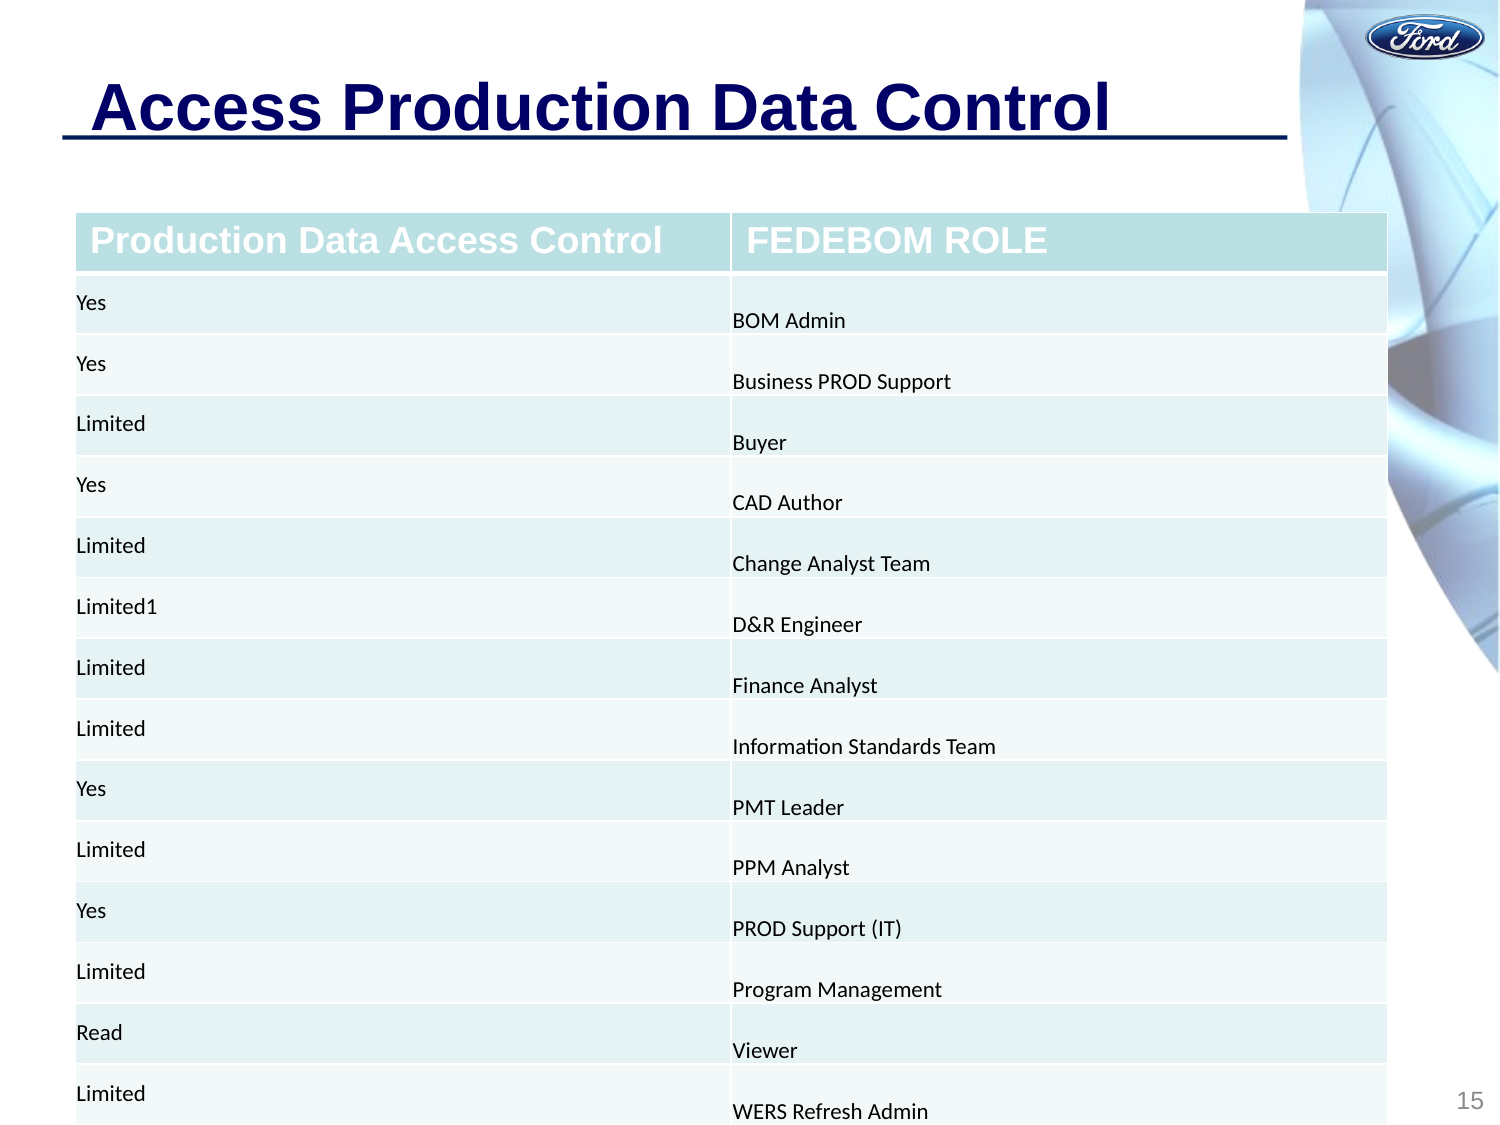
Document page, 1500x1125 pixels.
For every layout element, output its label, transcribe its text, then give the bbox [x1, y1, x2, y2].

table_cell D&R Engineer [732, 578, 1387, 637]
text_box who have access to D4S2 [1299, 0, 1500, 675]
table_cell PMT Leader [732, 761, 1387, 820]
table_cell Yes [76, 335, 730, 394]
table_cell Limited [76, 822, 730, 881]
table_cell Finance Analyst [732, 639, 1387, 698]
table_cell Change Analyst Team [732, 518, 1387, 577]
table_cell WERS Refresh Admin [732, 1065, 1387, 1124]
picture [1350, 0, 1500, 75]
table_header Production Data Access Control [76, 213, 730, 271]
table_cell Limited [76, 943, 730, 1002]
table_cell Buyer [732, 396, 1387, 455]
table_cell PPM Analyst [732, 822, 1387, 881]
table_cell Read [76, 1004, 730, 1063]
table_cell PROD Support (IT) [732, 882, 1387, 942]
table_cell Yes [76, 882, 730, 942]
table_cell Yes [76, 761, 730, 820]
table_cell Information Standards Team [732, 700, 1387, 759]
table_header FEDEBOM ROLE [732, 213, 1387, 271]
table_cell Viewer [732, 1004, 1387, 1063]
table_cell Yes [76, 457, 730, 516]
table_cell BOM Admin [732, 276, 1387, 333]
table_cell CAD Author [732, 457, 1387, 516]
table_cell Limited [76, 1065, 730, 1124]
table_cell Limited [76, 639, 730, 698]
table_cell Limited1 [76, 578, 730, 637]
table_cell Program Management [732, 943, 1387, 1002]
title Access Production Data Control [75, 45, 1275, 163]
table_cell Limited [76, 518, 730, 577]
table_cell Yes [76, 276, 730, 333]
table_cell Limited [76, 396, 730, 455]
slide_number 15 [1149, 1074, 1500, 1125]
table_cell Business PROD Support [732, 335, 1387, 394]
table_cell Limited [76, 700, 730, 759]
